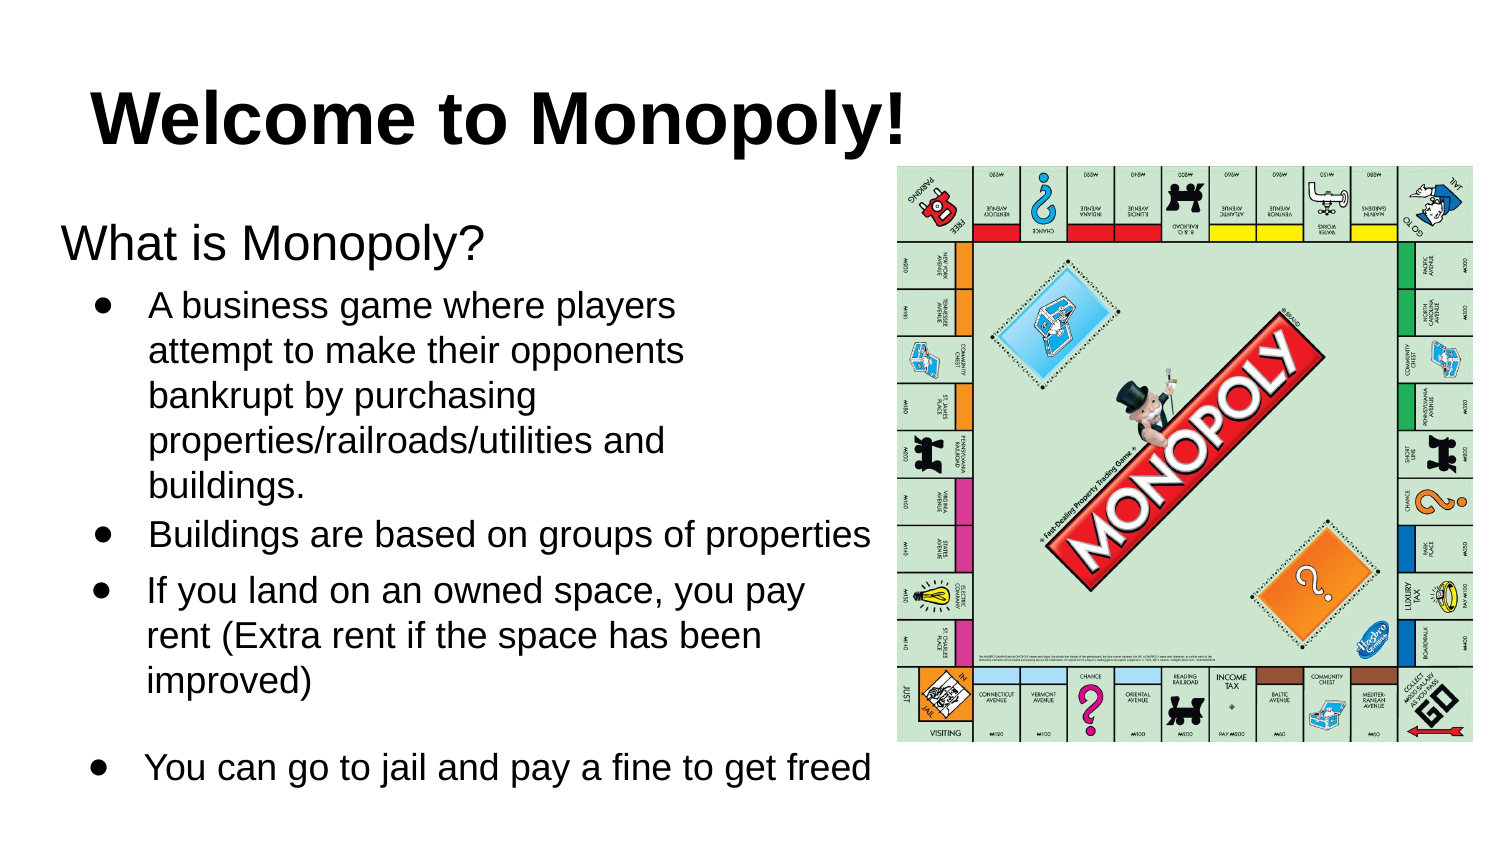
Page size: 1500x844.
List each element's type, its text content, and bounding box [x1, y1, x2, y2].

text_box If you land on an owned space, you pay rent (Extra rent if the space has been improved) [56, 550, 891, 727]
text_box Buildings are based on groups of properties [58, 495, 891, 550]
text_box What is Monopoly? [45, 195, 600, 275]
text_box You can go to jail and pay a fine to get freed [53, 727, 922, 819]
picture [896, 166, 1473, 743]
text_box A business game where players attempt to make their opponents bankrupt by purchasing properties/railroads/utilities and buildings. [58, 266, 754, 495]
title Welcome to Monopoly! [75, 33, 1425, 175]
